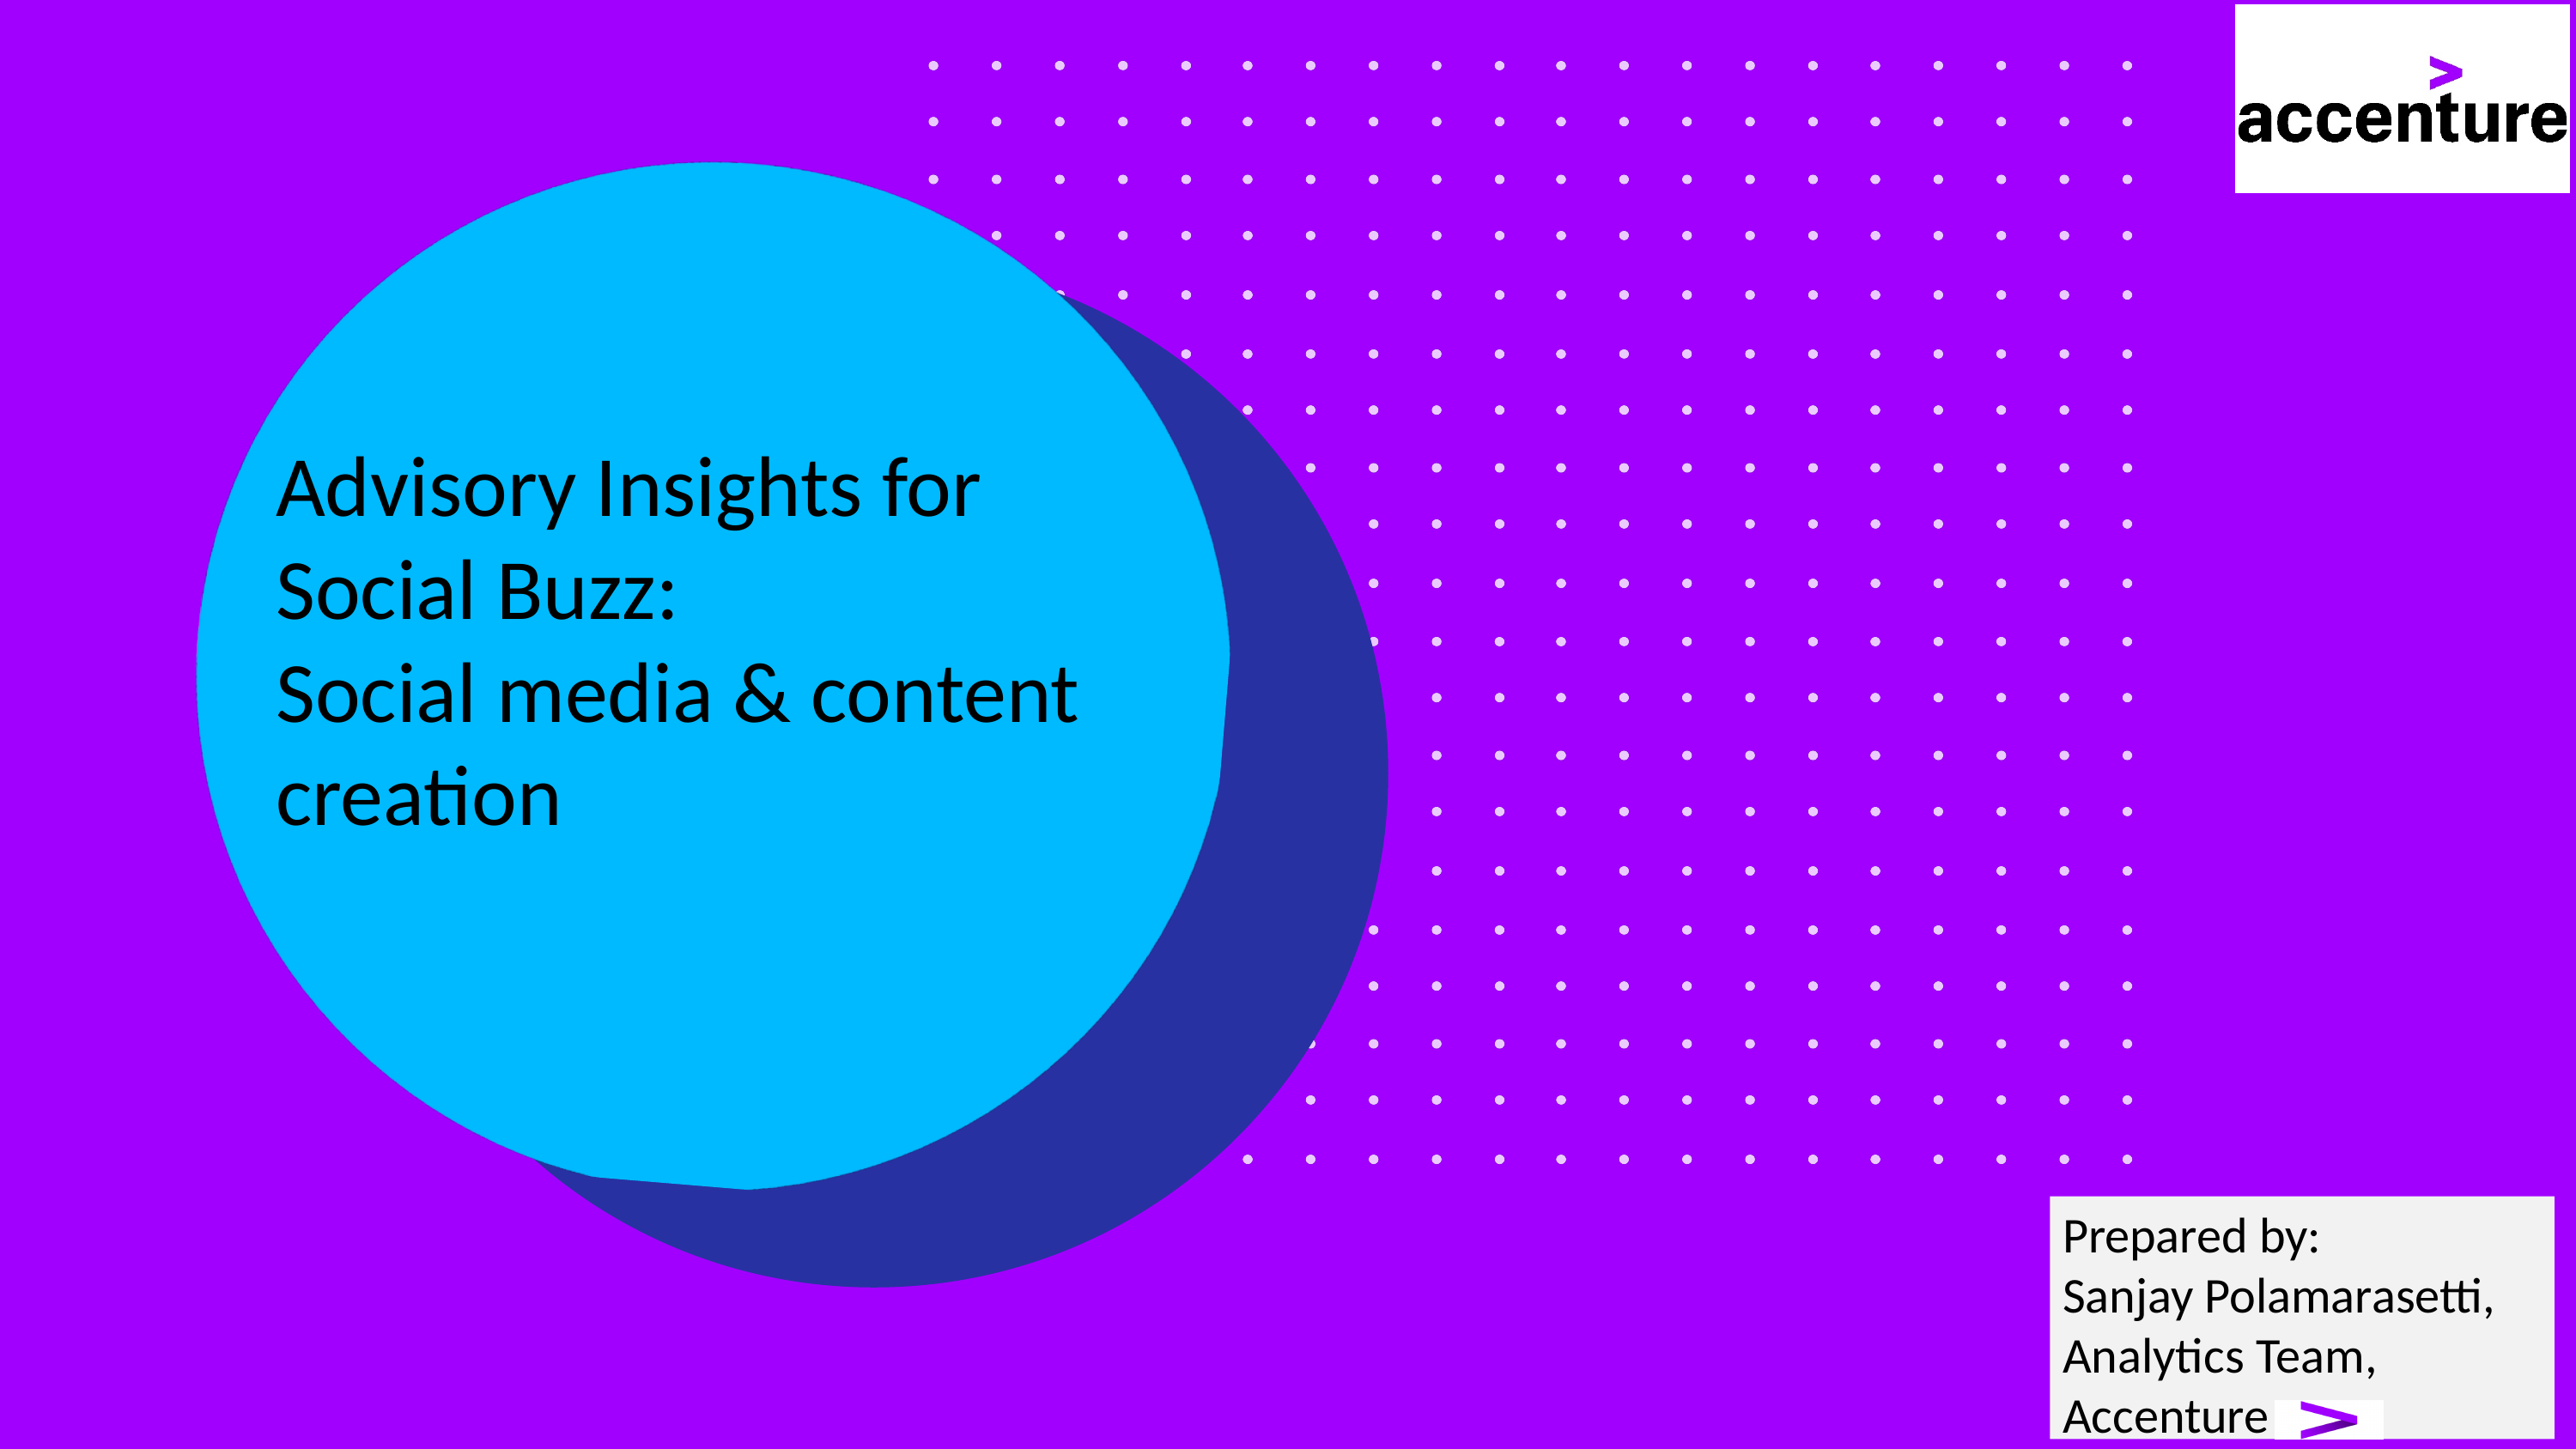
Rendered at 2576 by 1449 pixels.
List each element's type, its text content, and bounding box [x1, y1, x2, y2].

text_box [921, 57, 2136, 1167]
picture [2275, 1399, 2384, 1440]
picture [2235, 4, 2570, 193]
text_box Prepared by: Sanjay Polamarasetti, Analytics Team, Accenture [2050, 1196, 2555, 1440]
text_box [155, 115, 1388, 1288]
